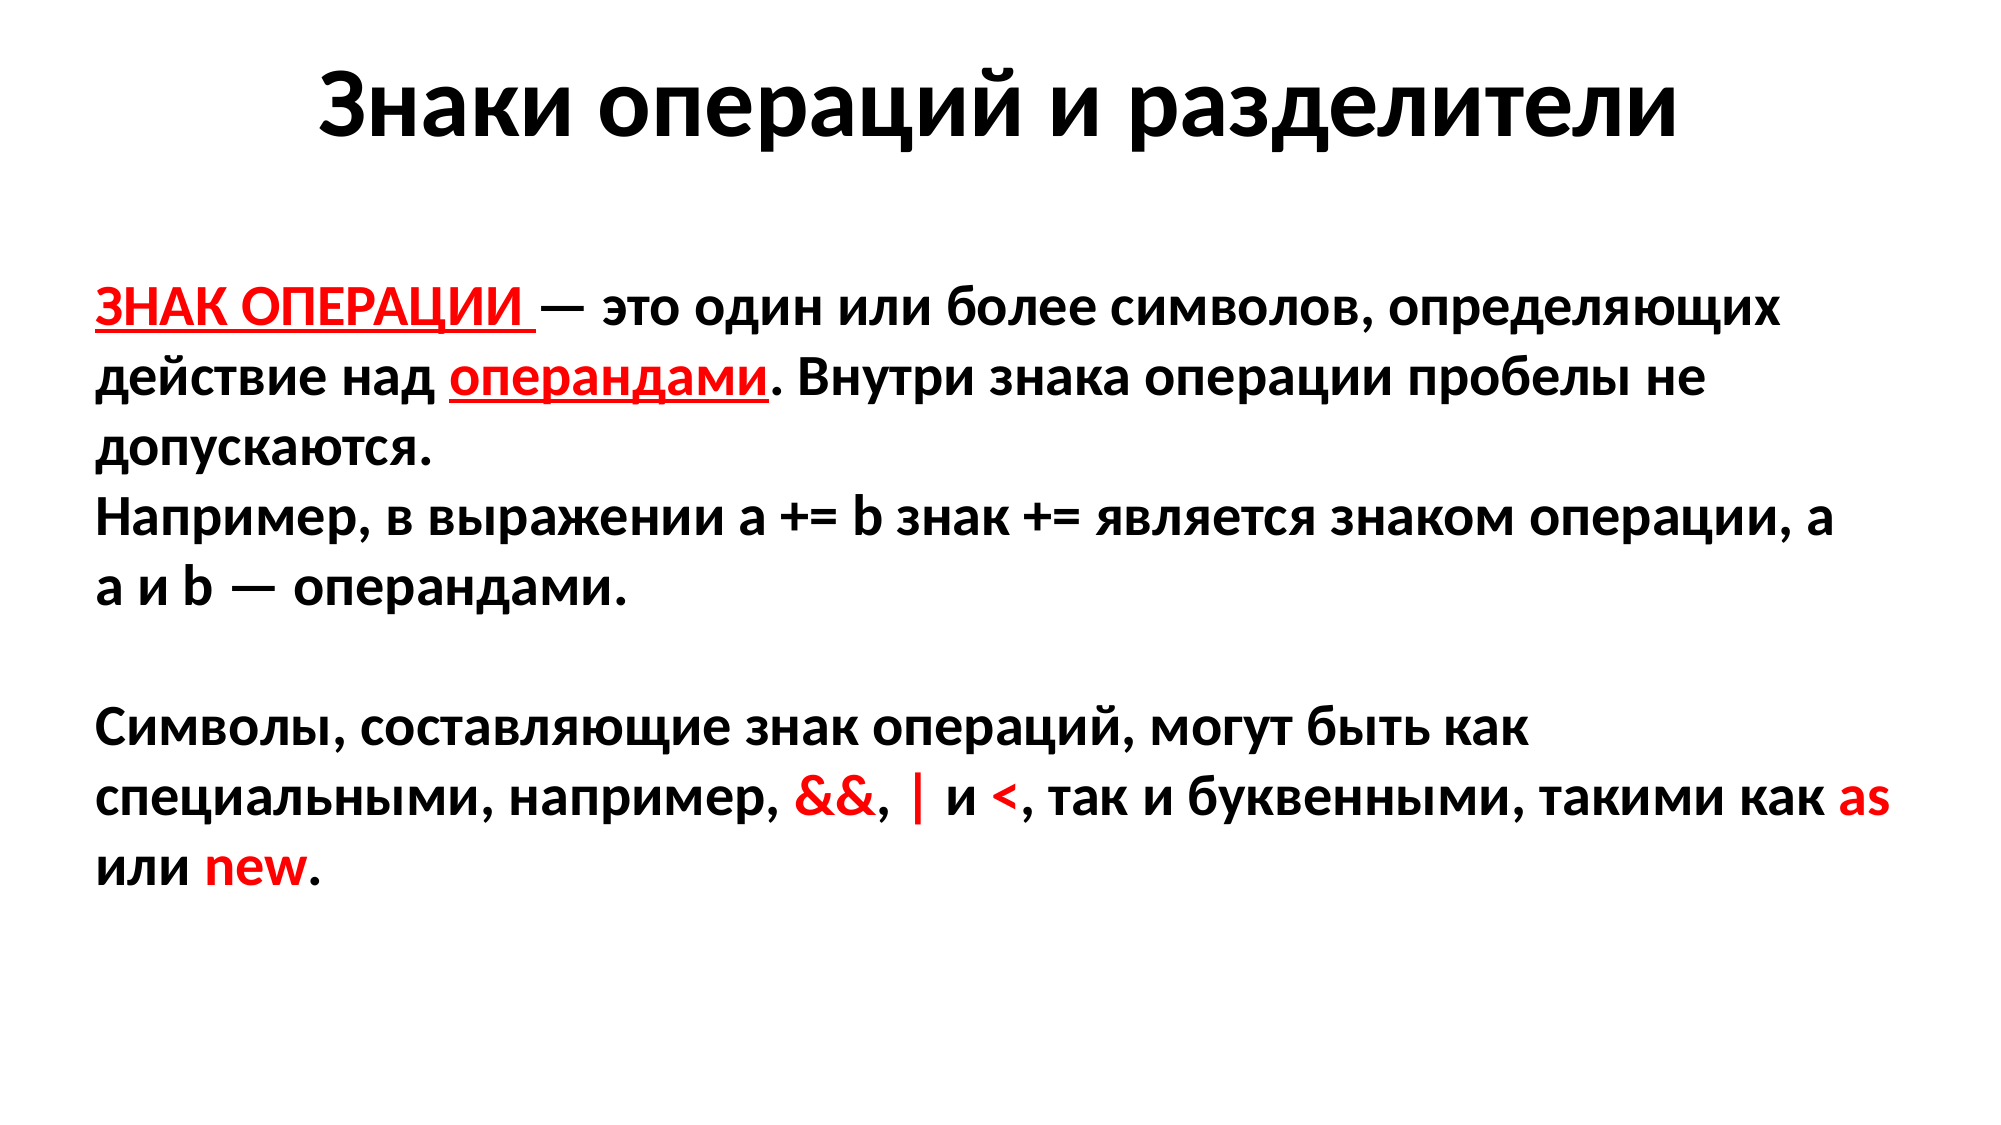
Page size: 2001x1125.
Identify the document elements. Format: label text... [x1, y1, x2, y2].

text_box Знаки операций и разделители [0, 28, 2000, 164]
text_box ЗНАК ОПЕРАЦИИ — это один или более символов, определяющих действие над операндами. Внутри знака операции пробелы не допускаются. Например, в выражении а += b знак += является знаком операции, а а и b — операндами. Символы, составляющие знак операций, могут быть как специальными, например, &&, | и <, так и буквенными, такими как as или new. [80, 259, 1944, 905]
